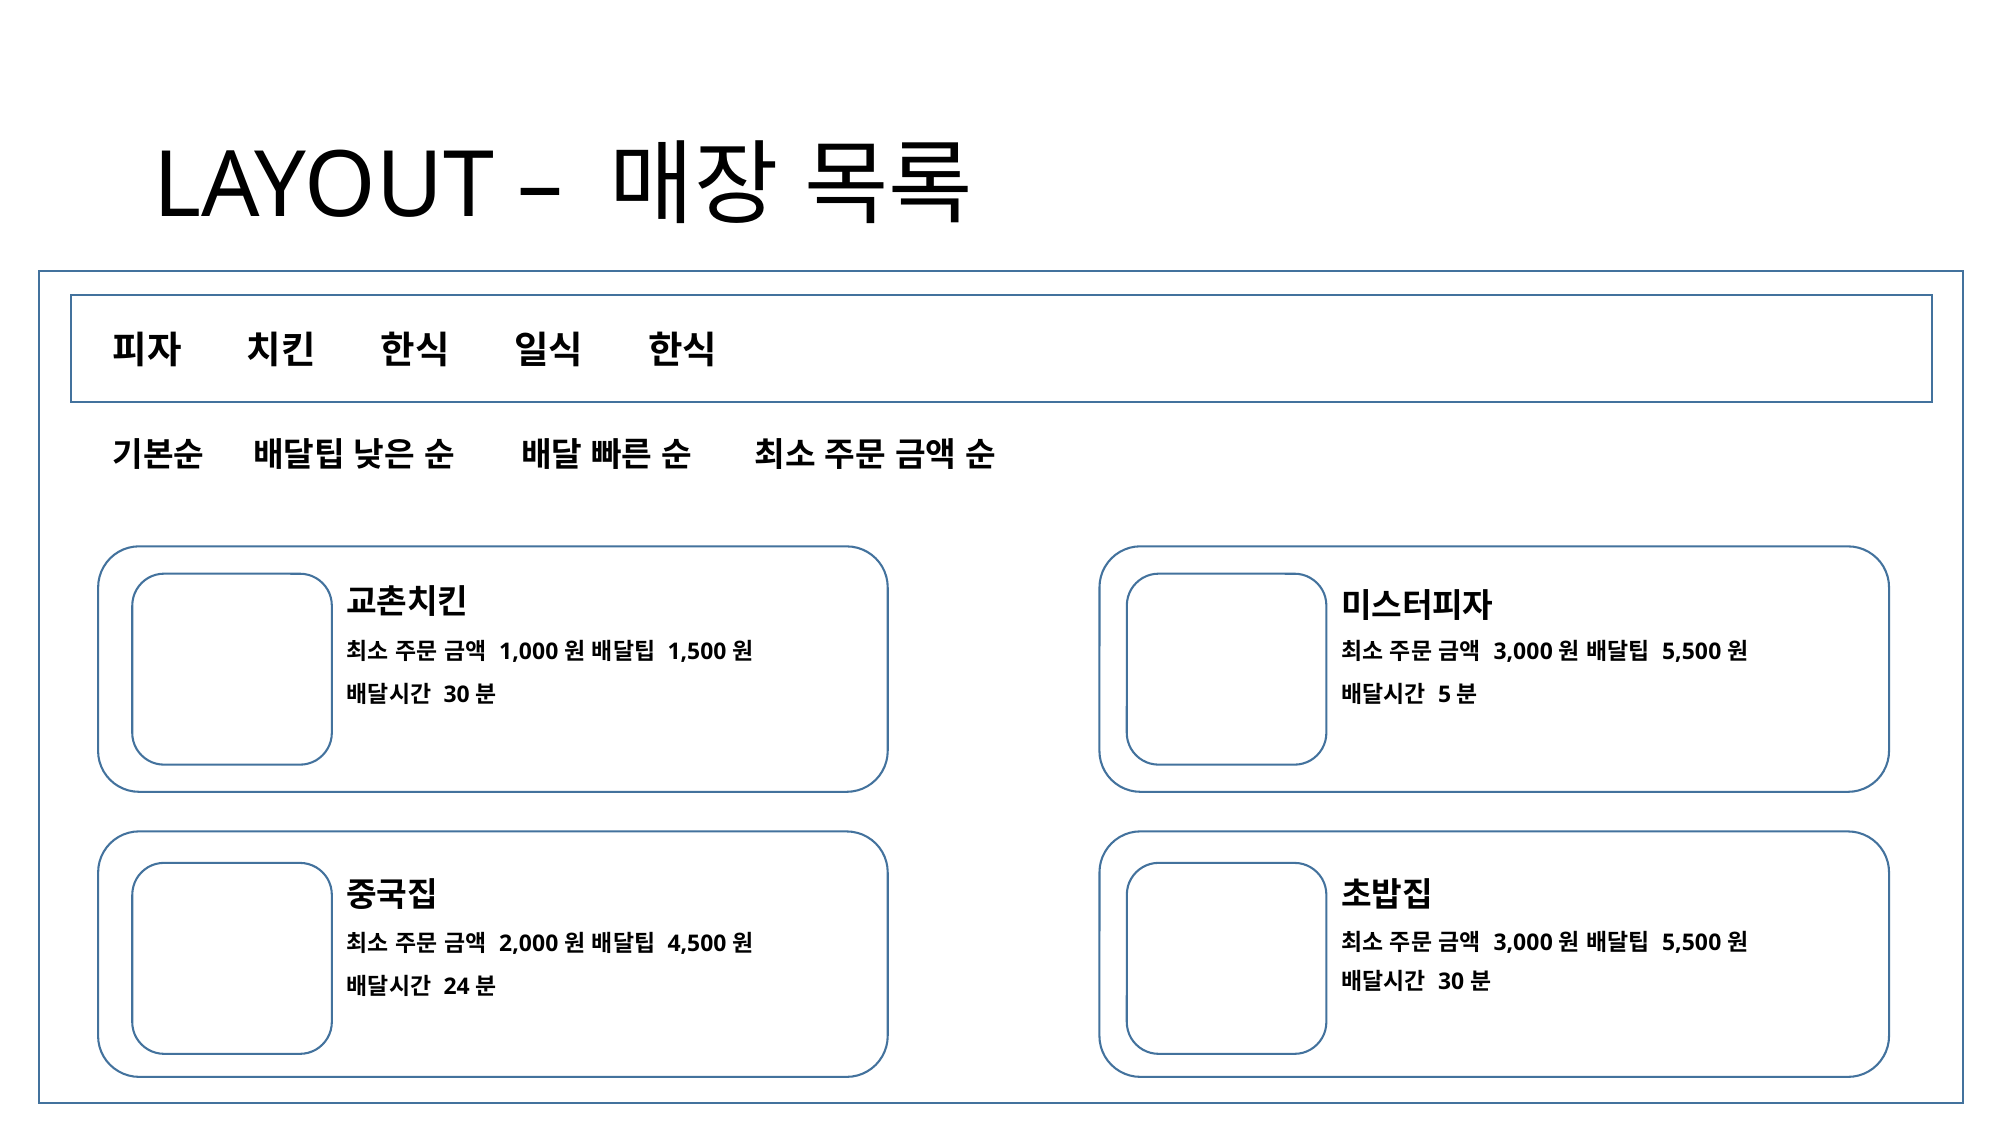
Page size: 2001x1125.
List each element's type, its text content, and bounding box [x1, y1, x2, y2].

text_box 한식 [633, 318, 740, 379]
text_box 배달시간 30분 [331, 672, 795, 715]
text_box 배달시간 24분 [331, 963, 795, 1007]
text_box 배달시간 5분 [1326, 672, 1790, 715]
text_box 최소 주문 금액 3,000원 배달팁 5,500원 [1326, 919, 1790, 959]
text_box 교촌치킨 [331, 573, 600, 628]
text_box [1125, 572, 1328, 766]
text_box 배달시간 30분 [1326, 959, 1790, 1002]
text_box [131, 861, 333, 1055]
text_box 일식 [499, 318, 607, 379]
text_box 최소 주문 금액 2,000원 배달팁 4,500원 [331, 920, 795, 963]
text_box 중국집 [331, 865, 600, 920]
text_box [1125, 861, 1328, 1055]
text_box 치킨 [232, 318, 339, 379]
text_box [1098, 830, 1891, 1078]
text_box 최소 주문 금액 순 [740, 425, 1048, 481]
text_box 초밥집 [1326, 865, 1595, 919]
text_box 최소 주문 금액 3,000원 배달팁 5,500원 [1326, 628, 1790, 672]
text_box 미스터피자 [1326, 577, 1595, 628]
text_box 한식 [365, 318, 473, 379]
text_box [131, 572, 333, 766]
text_box [97, 545, 889, 793]
text_box 기본순 [98, 425, 238, 481]
text_box 배달팁 낮은 순 [238, 425, 506, 481]
text_box 배달 빠른 순 [506, 425, 734, 481]
title LAYOUT – 매장 목록 [138, 77, 1864, 270]
text_box [38, 270, 1964, 1104]
text_box 최소 주문 금액 1,000원 배달팁 1,500원 [331, 628, 795, 672]
text_box [70, 294, 1933, 403]
text_box [97, 830, 889, 1078]
text_box [1098, 545, 1891, 793]
text_box 피자 [98, 318, 205, 379]
